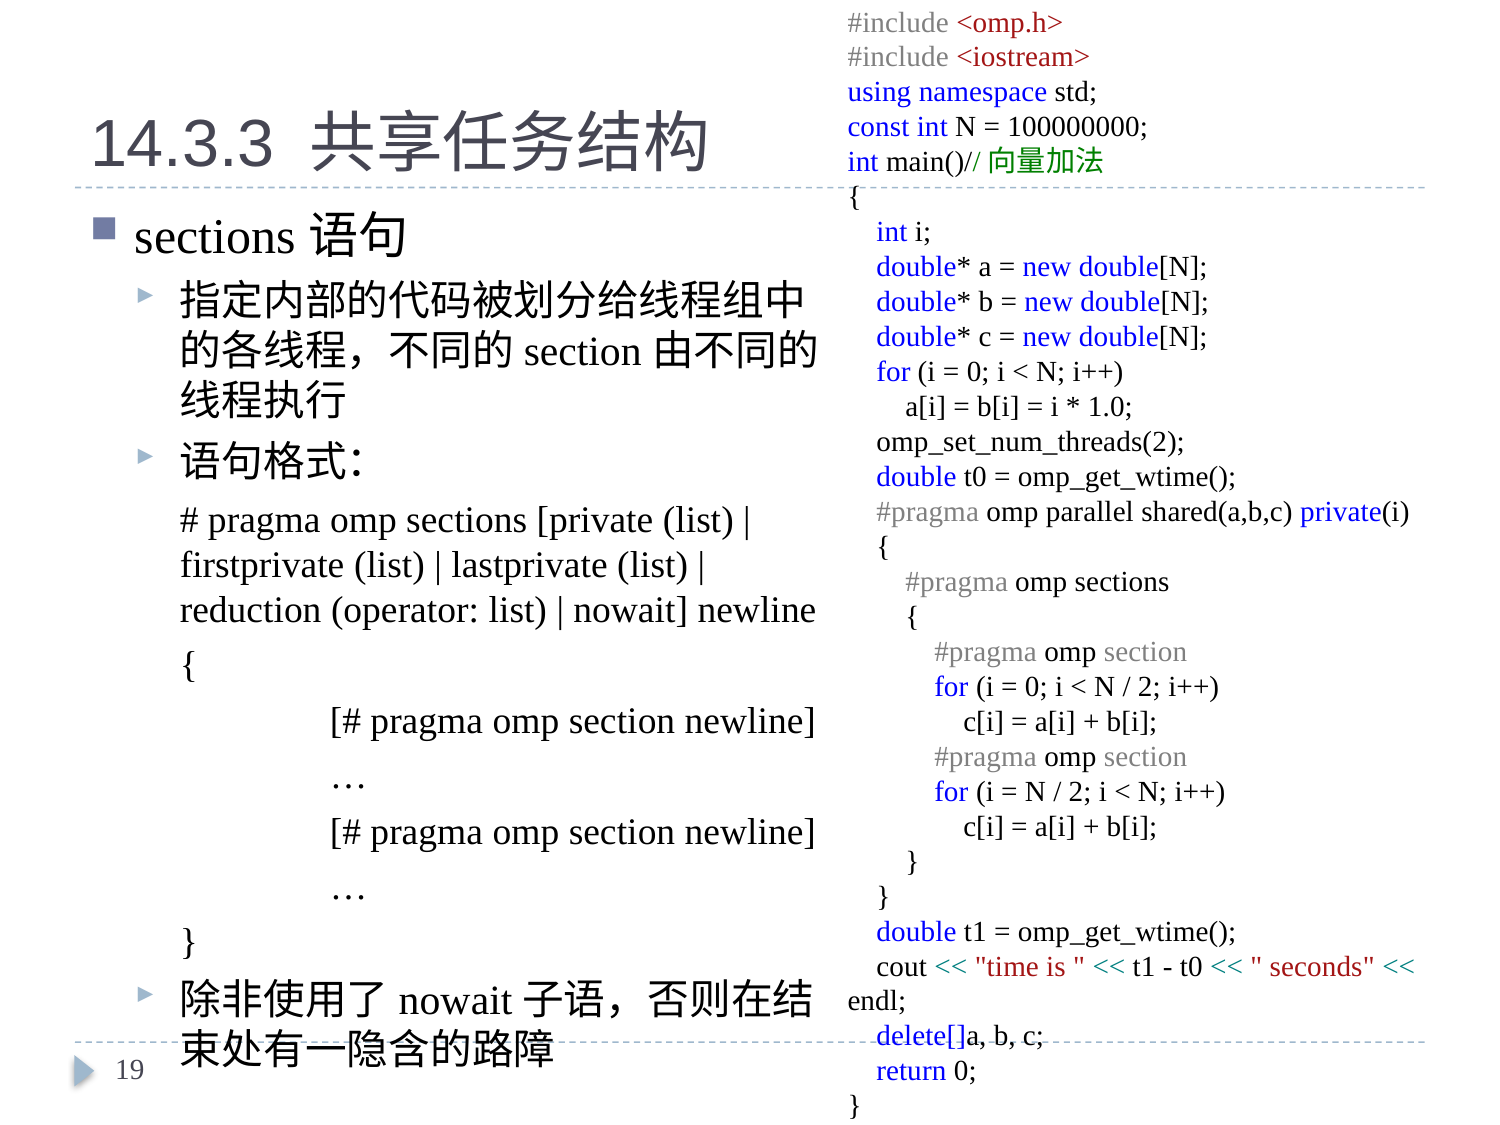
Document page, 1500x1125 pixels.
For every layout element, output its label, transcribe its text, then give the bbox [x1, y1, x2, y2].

text_box #include <omp.h> #include <iostream> using namespace std; const int N = 100000000; int main()//向量加法 { int i; double* a = new double[N]; double* b = new double[N]; double* c = new double[N]; for (i = 0; i < N; i++) a[i] = b[i] = i * 1.0; omp_set_num_threads(2); double t0 = omp_get_wtime(); #pragma omp parallel shared(a,b,c) private(i) { #pragma omp sections { #pragma omp section for (i = 0; i < N / 2; i++) c[i] = a[i] + b[i]; #pragma omp section for (i = N / 2; i < N; i++) c[i] = a[i] + b[i]; } } double t1 = omp_get_wtime(); cout << "time is " << t1 - t0 << " seconds" << endl; delete[]a, b, c; return 0; } [832, 0, 1495, 1125]
list sections语句 指定内部的代码被划分给线程组中的各线程，不同的section由不同的线程执行 语句格式： # pragma omp sections [private (list) | firstprivate (list) | lastprivate (list) | reduction (operator: list) | nowait] newline { [# pragma omp section newline] … [# pragma omp section newline] … } 除非使用了nowait子语，否则在结束处有一隐含的路障 [74, 196, 832, 1007]
slide_number 19 [100, 1042, 426, 1103]
title 14.3.3 共享任务结构 [74, 24, 832, 188]
